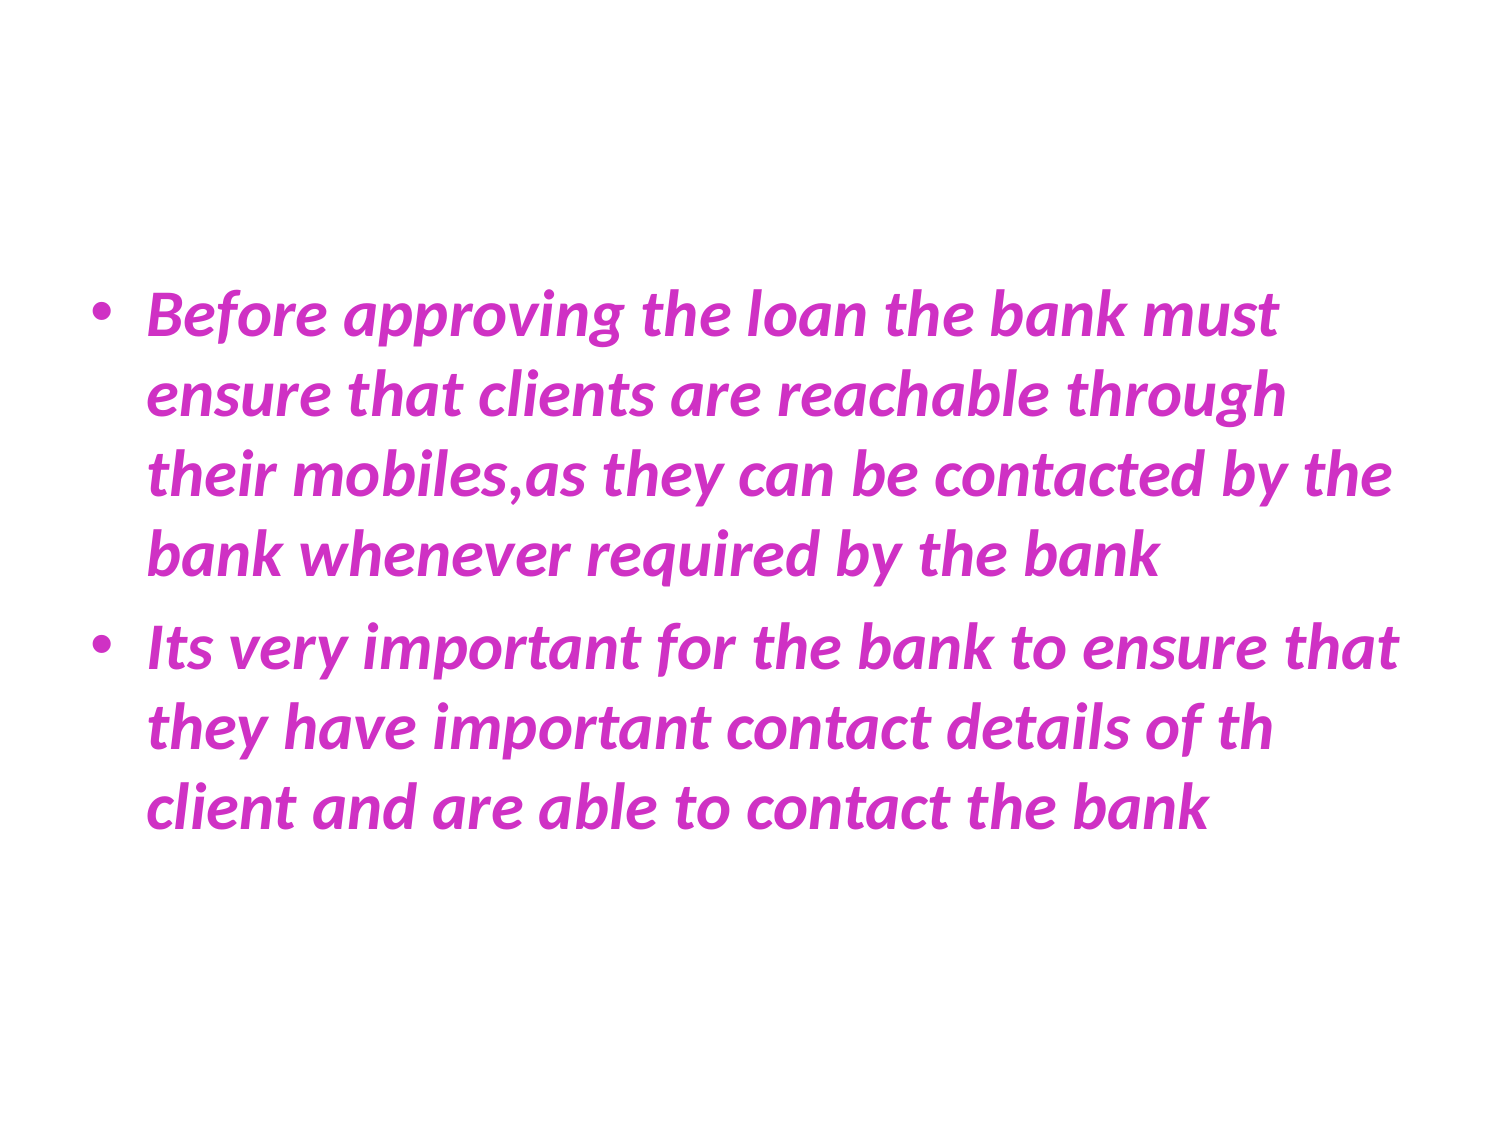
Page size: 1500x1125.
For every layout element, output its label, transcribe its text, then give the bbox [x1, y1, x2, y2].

list Before approving the loan the bank must ensure that clients are reachable through their mobiles,as they can be contacted by the bank whenever required by the bank Its very important for the bank to ensure that they have important contact details of th client and are able to contact the bank [75, 262, 1425, 1005]
